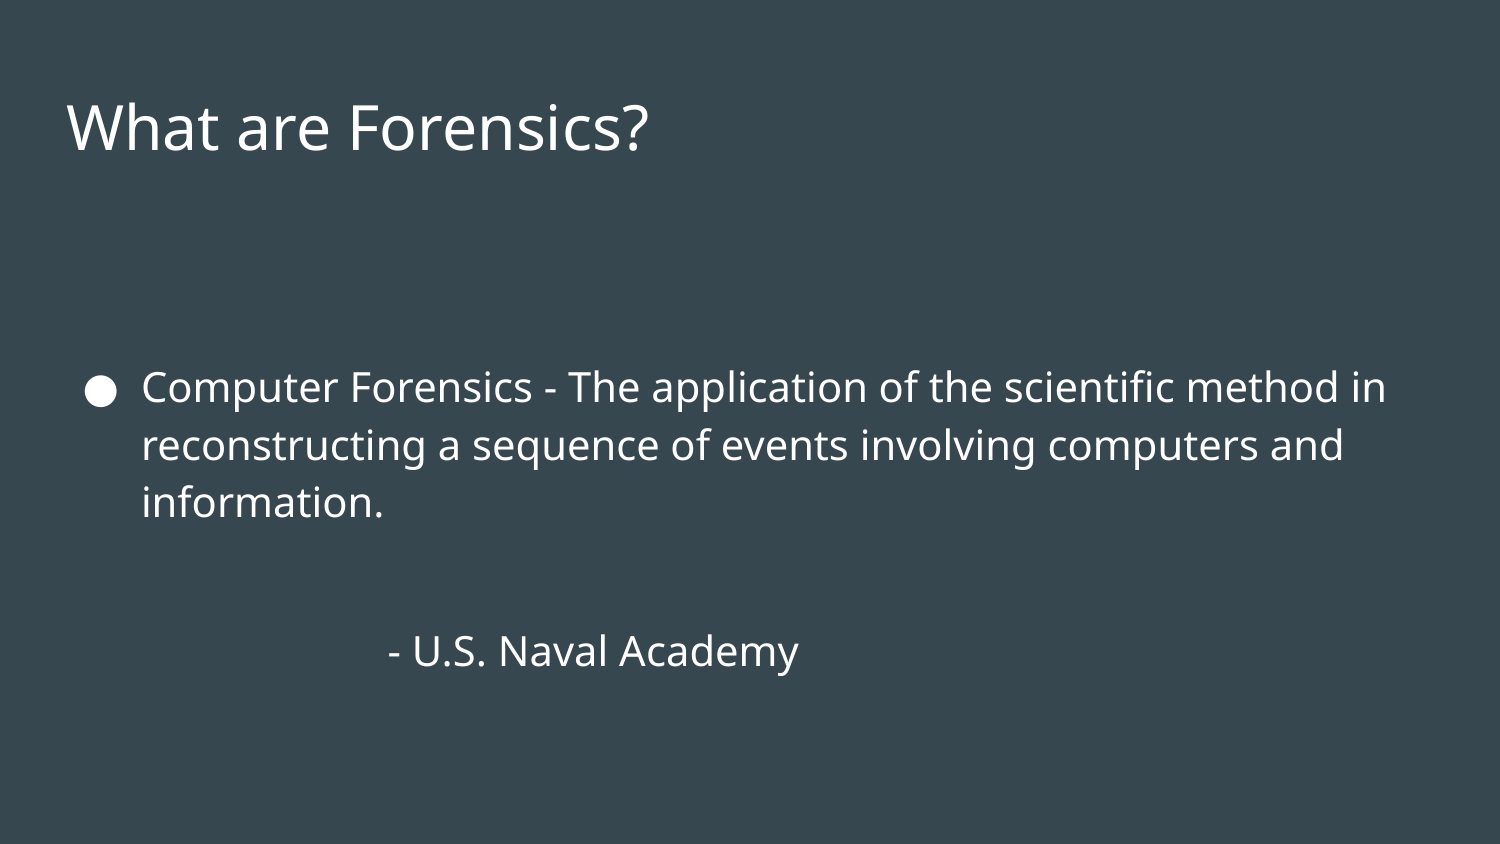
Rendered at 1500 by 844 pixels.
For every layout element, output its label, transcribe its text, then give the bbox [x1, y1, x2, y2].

list Computer Forensics - The application of the scientific method in reconstructing a sequence of events involving computers and information. - U.S. Naval Academy [51, 338, 1449, 587]
title What are Forensics? [51, 72, 1449, 167]
